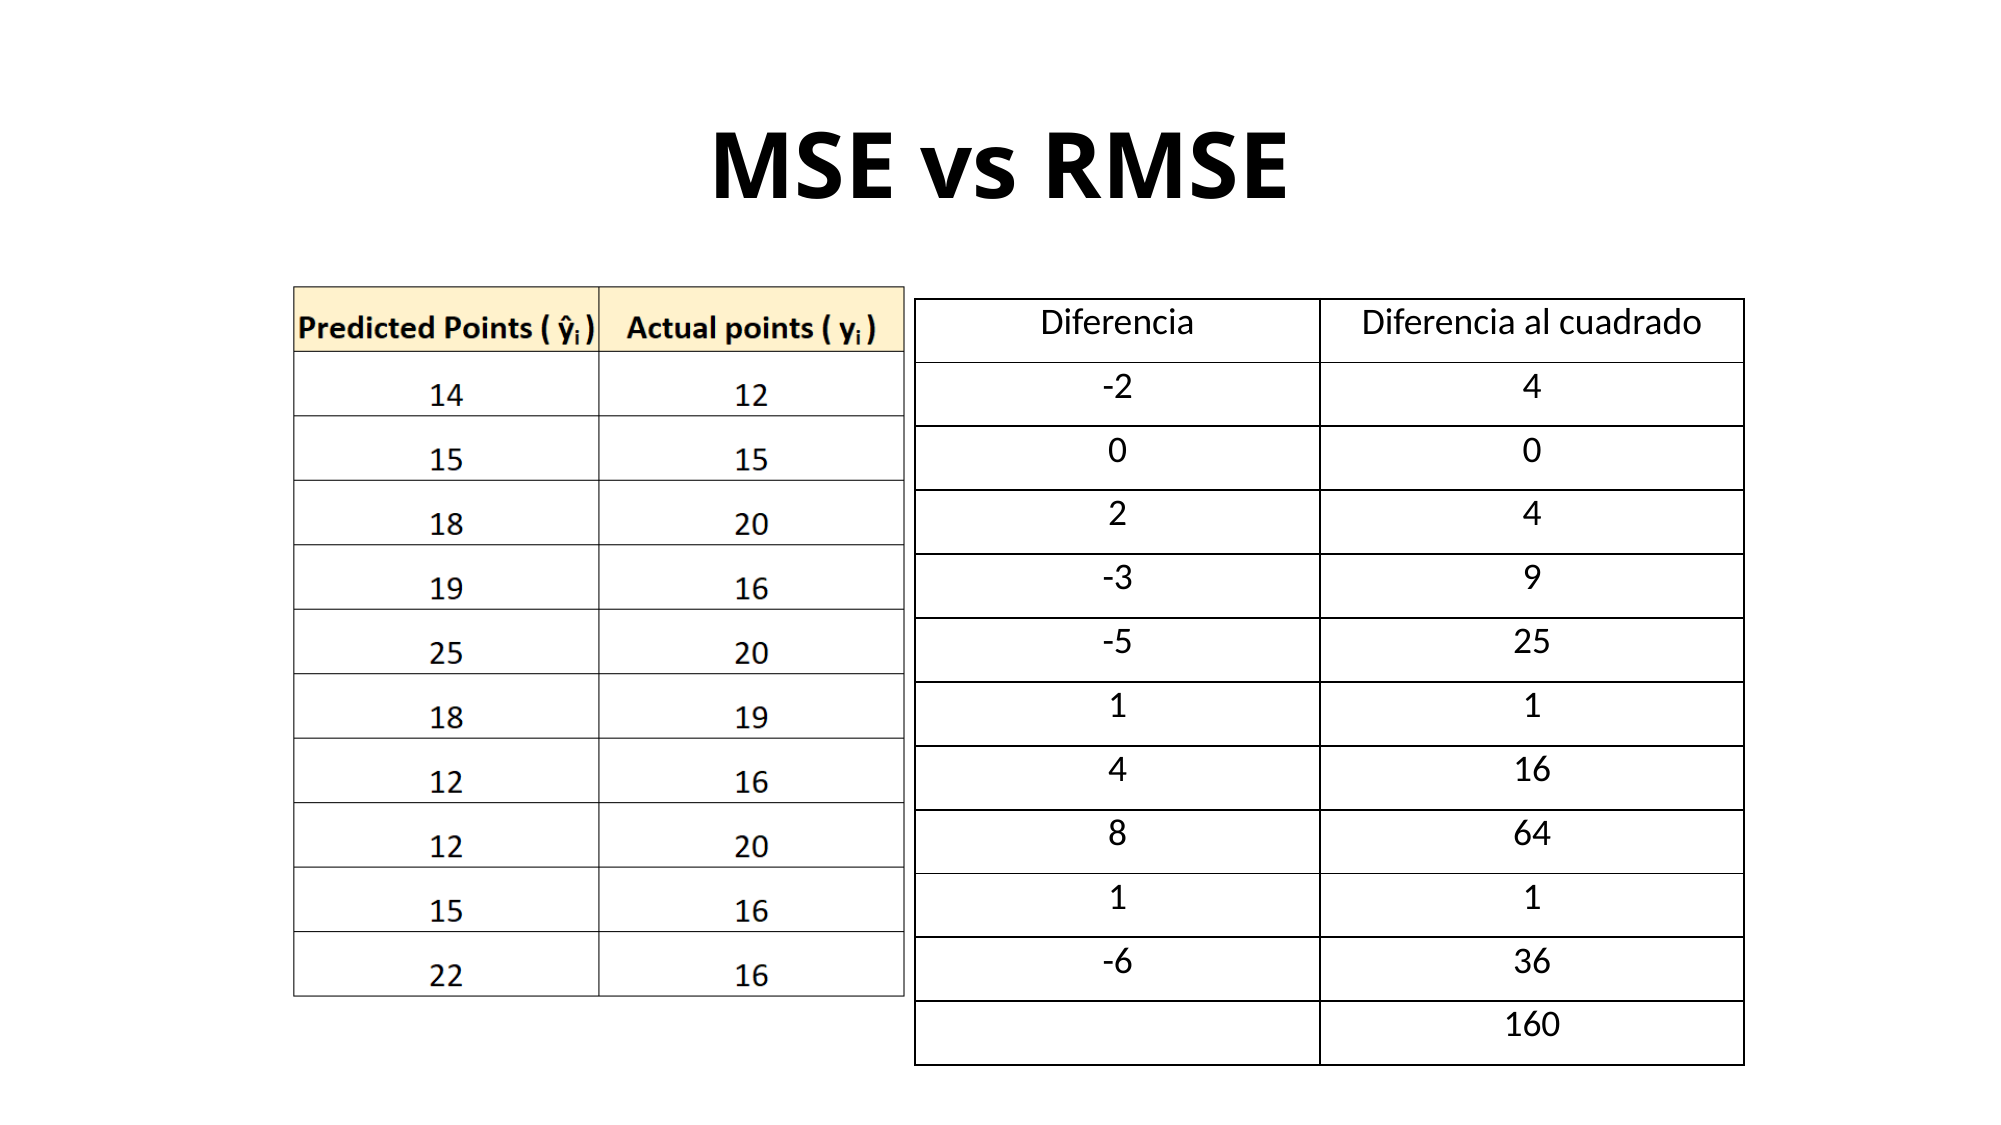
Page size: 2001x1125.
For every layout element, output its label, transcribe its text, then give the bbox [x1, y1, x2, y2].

table_cell 25 [1321, 619, 1743, 681]
table_cell 8 [916, 811, 1319, 873]
table_cell 1 [1321, 874, 1743, 936]
table_cell -2 [916, 363, 1319, 425]
table_cell 1 [916, 874, 1319, 936]
table_cell 16 [1321, 747, 1743, 809]
table_cell 2 [916, 491, 1319, 553]
table_cell 9 [1321, 555, 1743, 617]
table_cell 1 [1321, 683, 1743, 745]
table_cell 0 [1321, 427, 1743, 489]
table_cell -5 [916, 619, 1319, 681]
table_cell 4 [1321, 363, 1743, 425]
table_cell 36 [1321, 938, 1743, 1000]
table_cell 64 [1321, 811, 1743, 873]
picture [285, 277, 916, 1007]
table_cell [916, 1002, 1319, 1064]
table_cell 4 [916, 747, 1319, 809]
table_cell 4 [1321, 491, 1743, 553]
table_cell 160 [1321, 1002, 1743, 1064]
table_header Diferencia [916, 300, 1319, 362]
table_cell -6 [916, 938, 1319, 1000]
table_cell 1 [916, 683, 1319, 745]
table_cell -3 [916, 555, 1319, 617]
table_cell 0 [916, 427, 1319, 489]
table_header Diferencia al cuadrado [1321, 300, 1743, 362]
title MSE vs RMSE [137, 59, 1863, 278]
